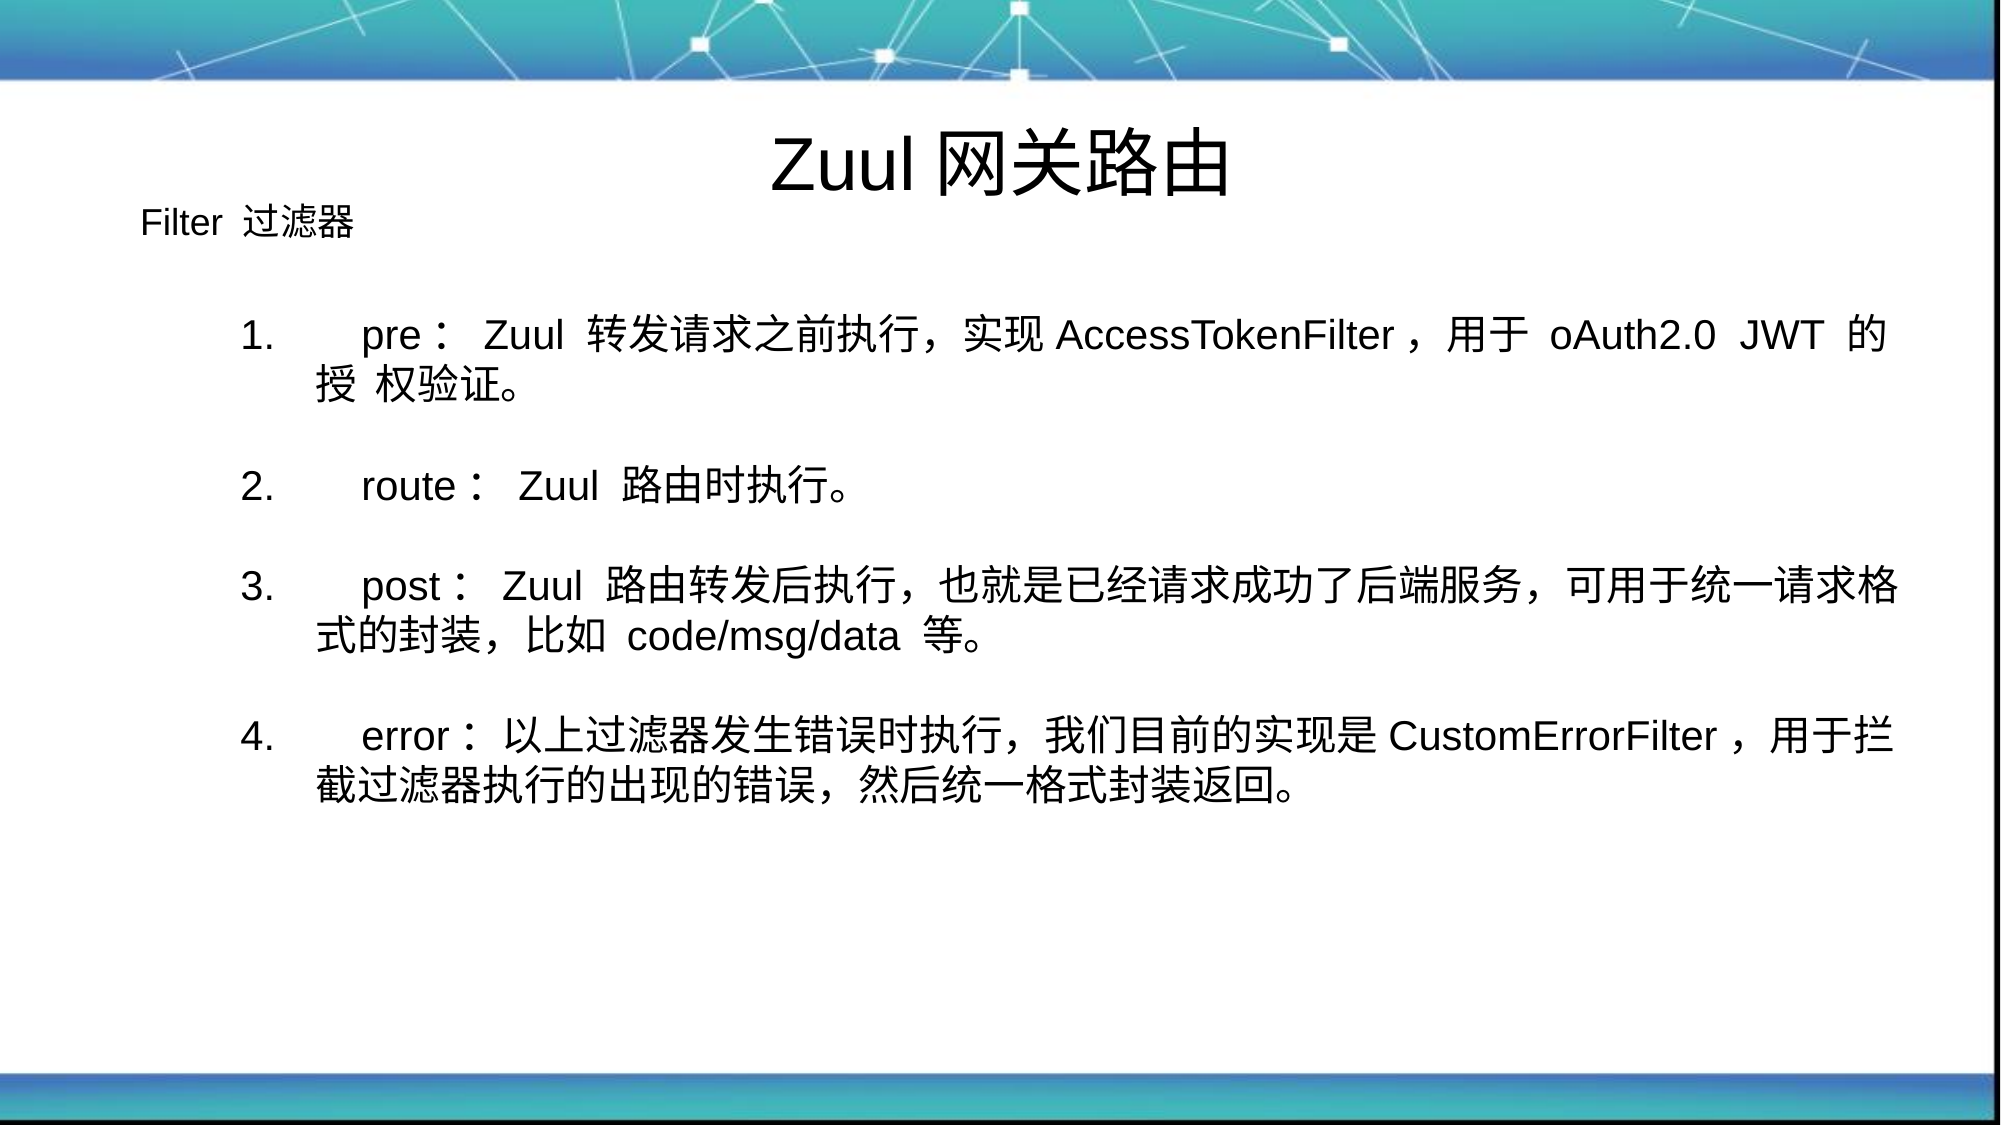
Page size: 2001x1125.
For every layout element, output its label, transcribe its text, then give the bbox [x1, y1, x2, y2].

title Zuul网关路由 [102, 101, 1903, 221]
text_box Filter 过滤器 [125, 190, 370, 250]
picture [0, 0, 2001, 1125]
text_box pre：Zuul 转发请求之前执行，实现AccessTokenFilter，用于 oAuth2.0 JWT 的授 权验证。 route：Zuul 路由时执行。 post：Zuul 路由转发后执行，也就是已经请求成功了后端服务，可用于统一请求格式的封装，比如 code/msg/data 等。 error：以上过滤器发生错误时执行，我们目前的实现是CustomErrorFilter，用于拦截过滤器执行的出现的错误，然后统一格式封装返回。 [225, 250, 1915, 816]
